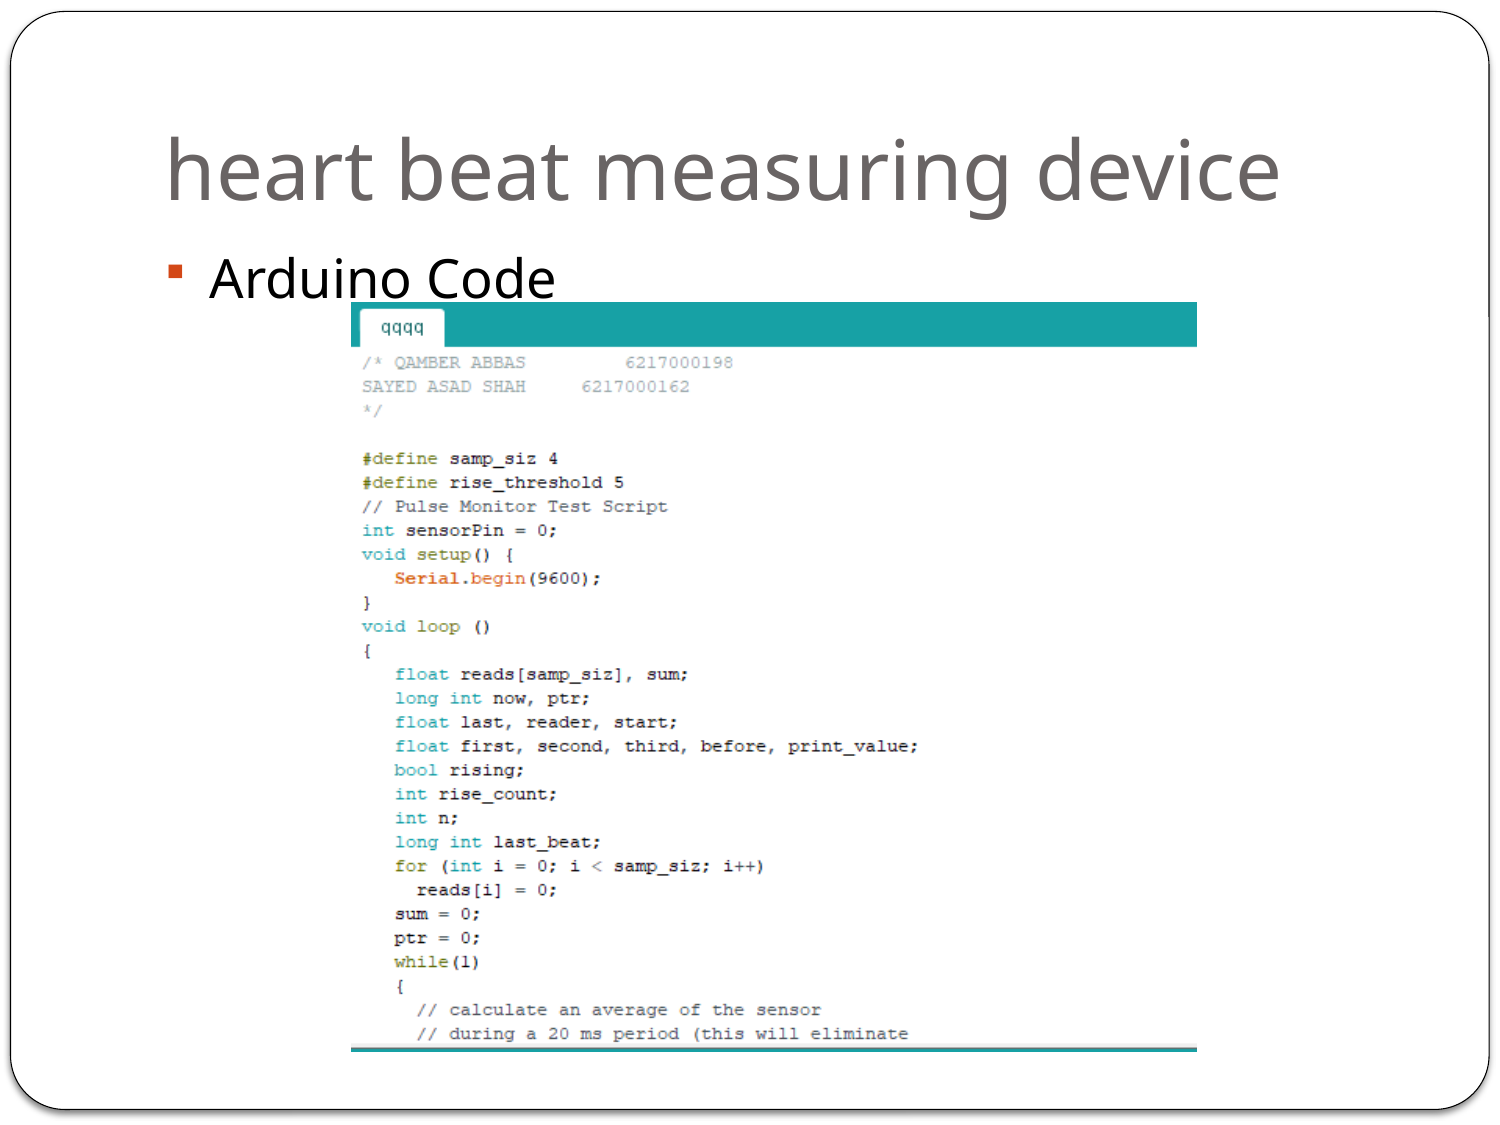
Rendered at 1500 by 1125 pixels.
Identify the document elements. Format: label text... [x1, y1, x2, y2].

list Arduino Code [150, 237, 1425, 988]
title heart beat measuring device [150, 45, 1425, 233]
picture [350, 302, 1197, 1052]
